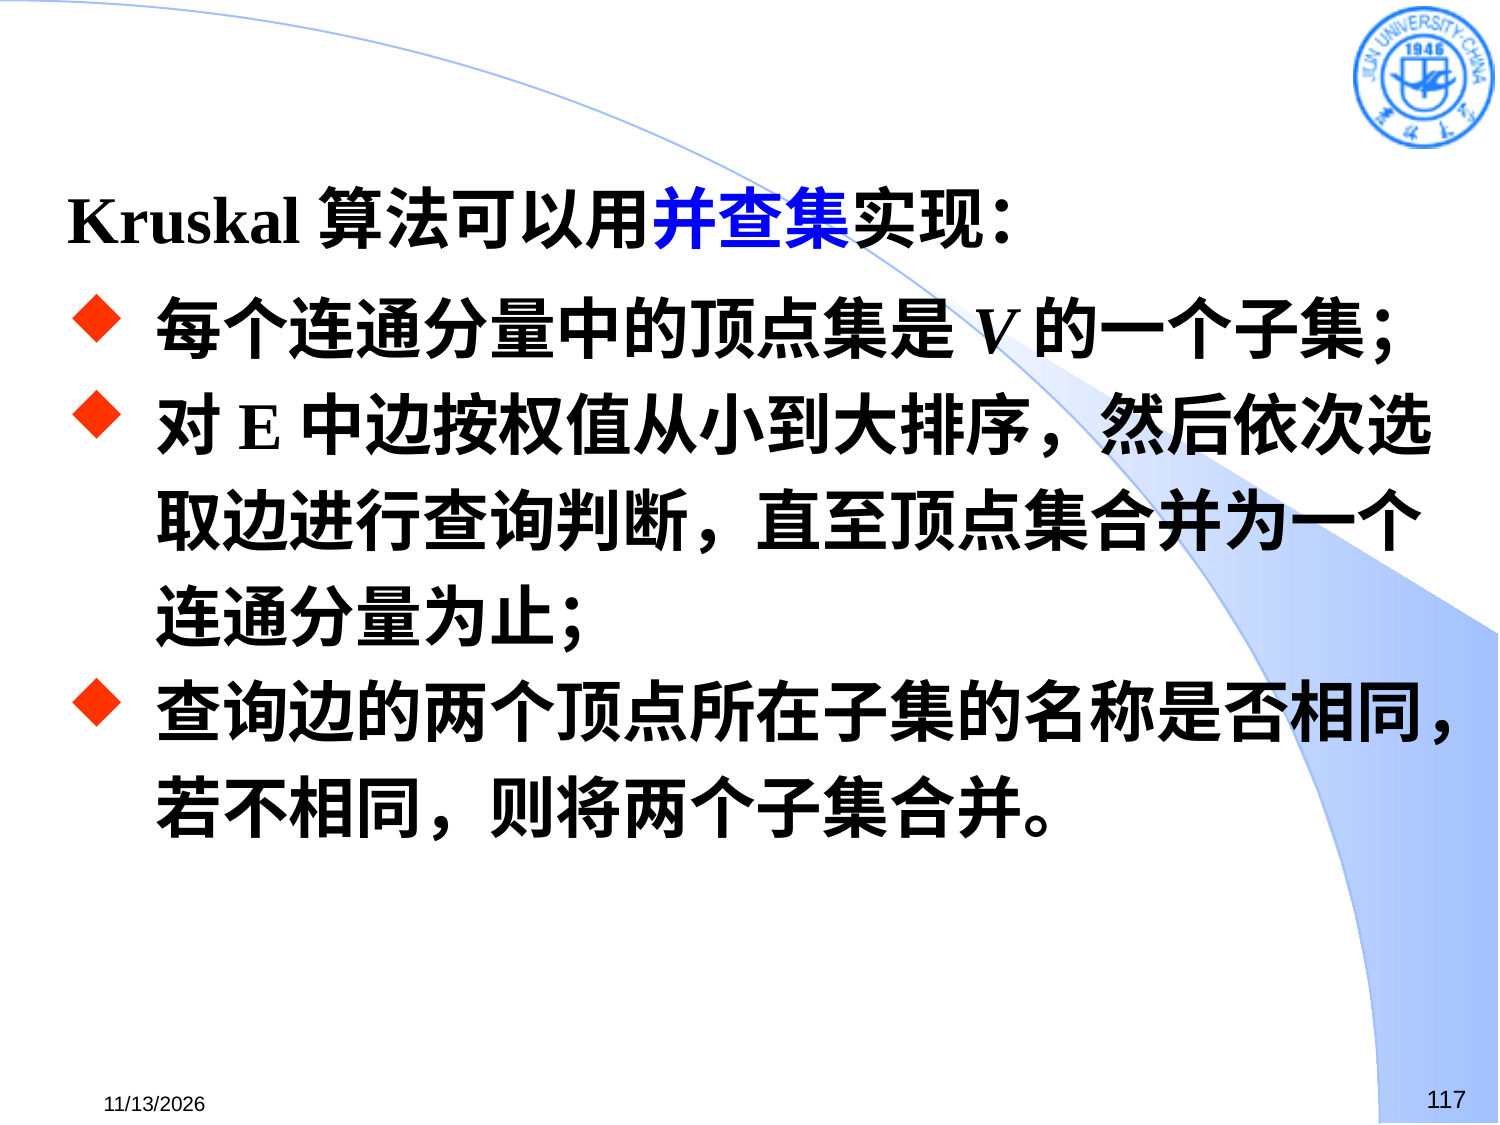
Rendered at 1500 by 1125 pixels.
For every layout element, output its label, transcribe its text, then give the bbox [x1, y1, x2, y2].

text_box Kruskal算法可以用并查集实现： 每个连通分量中的顶点集是V的一个子集； 对E中边按权值从小到大排序，然后依次选取边进行查询判断，直至顶点集合并为一个连通分量为止； 查询边的两个顶点所在子集的名称是否相同，若不相同，则将两个子集合并。 [53, 166, 1459, 982]
picture [1353, 6, 1495, 149]
